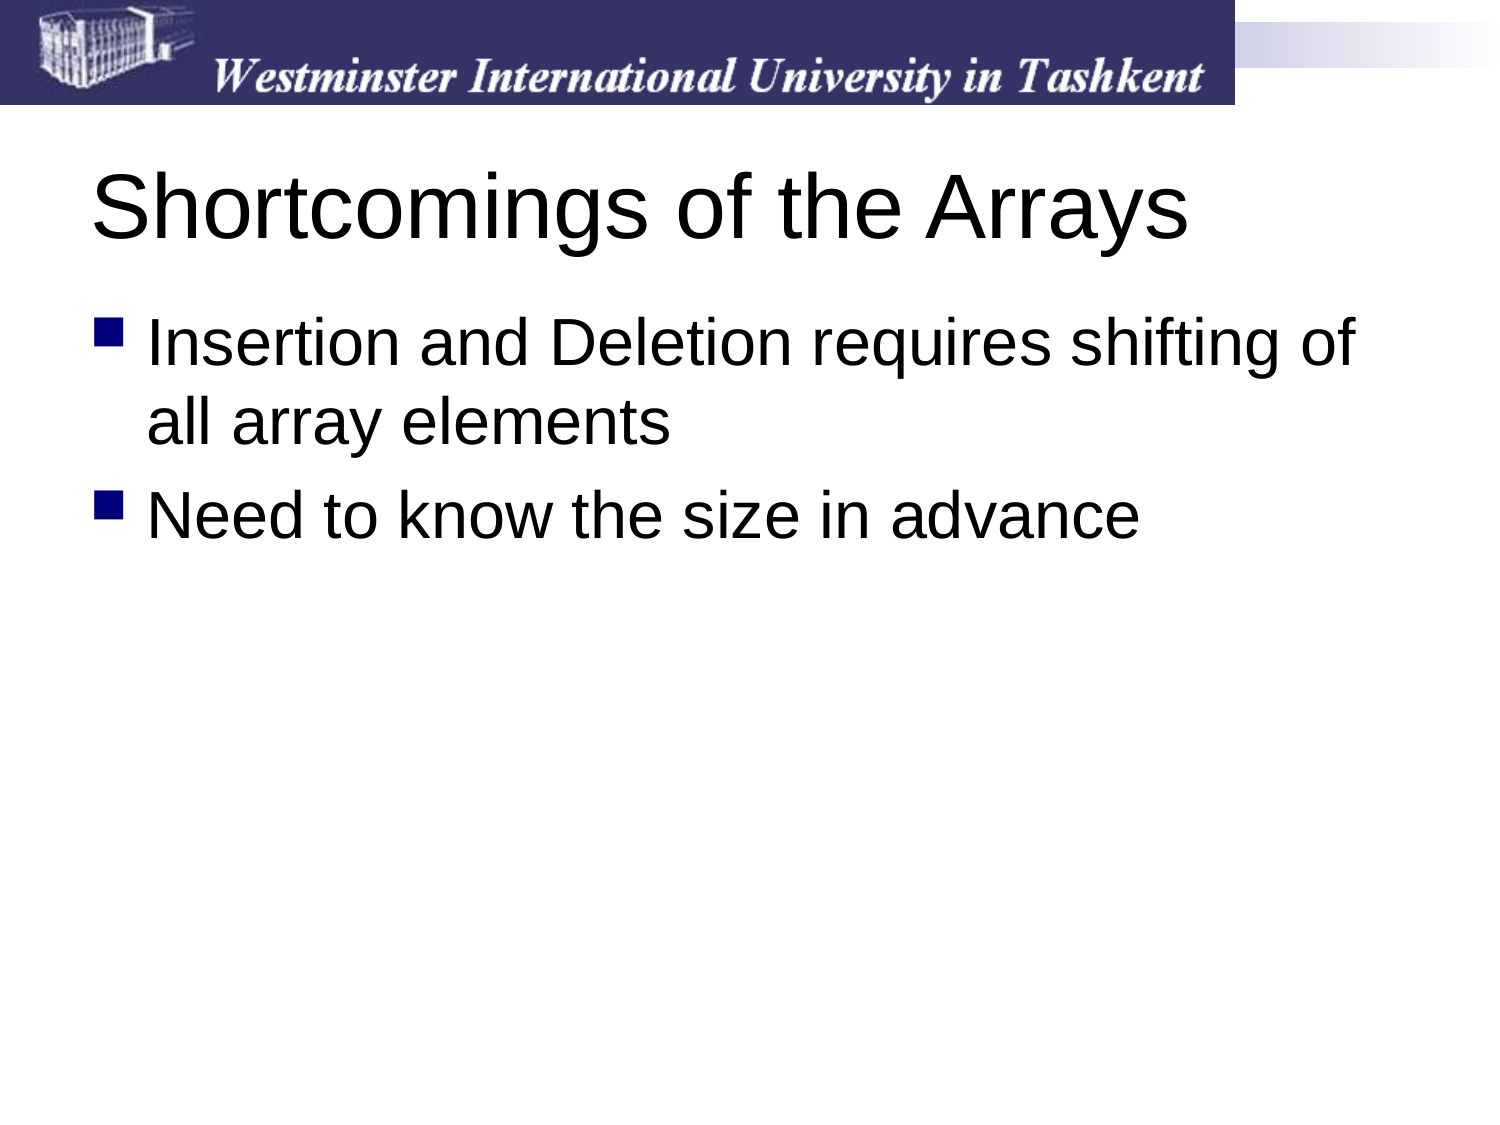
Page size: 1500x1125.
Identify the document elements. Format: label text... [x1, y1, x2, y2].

list Insertion and Deletion requires shifting of all array elements Need to know the size in advance [75, 290, 1425, 988]
picture [0, 0, 1235, 105]
title Shortcomings of the Arrays [75, 125, 1425, 279]
